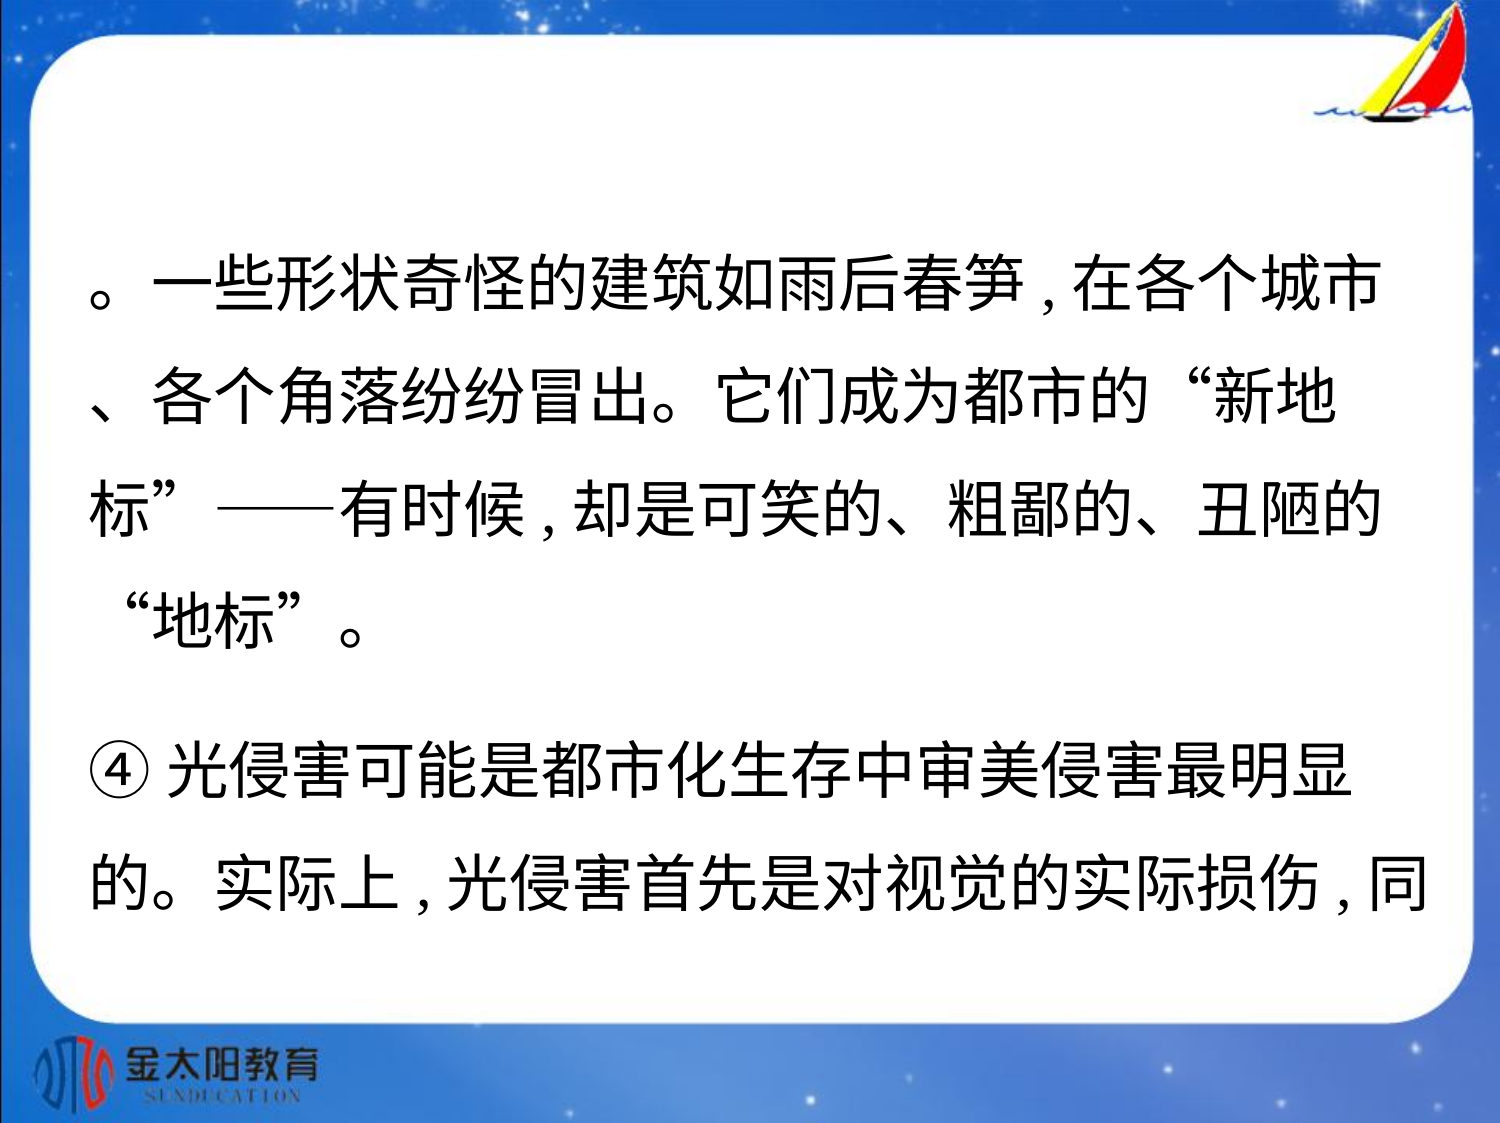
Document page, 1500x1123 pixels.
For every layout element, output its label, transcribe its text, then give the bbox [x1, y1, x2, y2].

text_box ④光侵害可能是都市化生存中审美侵害最明显 的。实际上,光侵害首先是对视觉的实际损伤,同 [88, 693, 1453, 920]
picture [0, 0, 1500, 1123]
text_box 。一些形状奇怪的建筑如雨后春笋,在各个城市 、各个角落纷纷冒出。它们成为都市的“新地 标”——有时候,却是可笑的、粗鄙的、丑陋的 “地标”。 [88, 206, 1453, 658]
